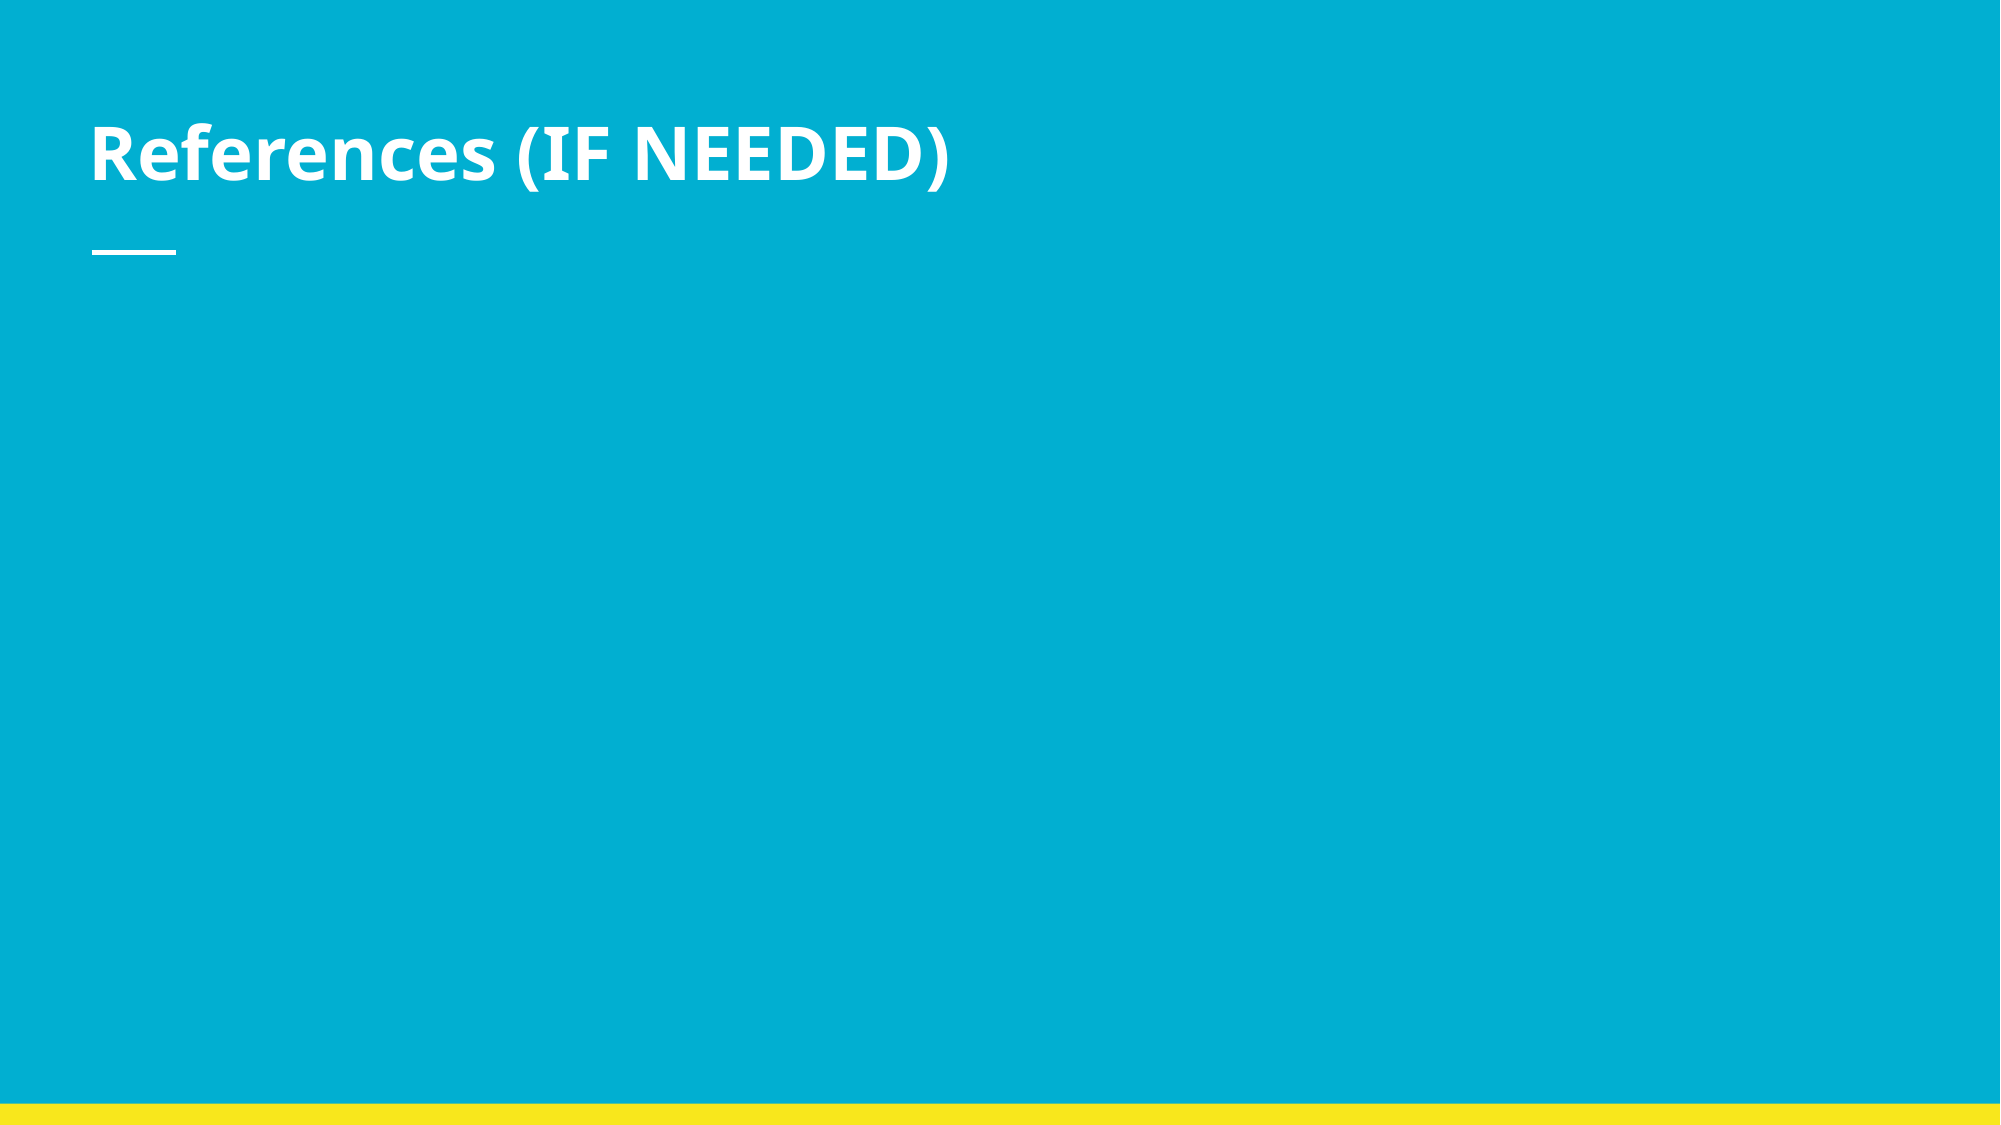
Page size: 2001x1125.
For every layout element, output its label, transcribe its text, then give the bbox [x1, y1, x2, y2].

title References (IF NEEDED) [68, 81, 1932, 223]
